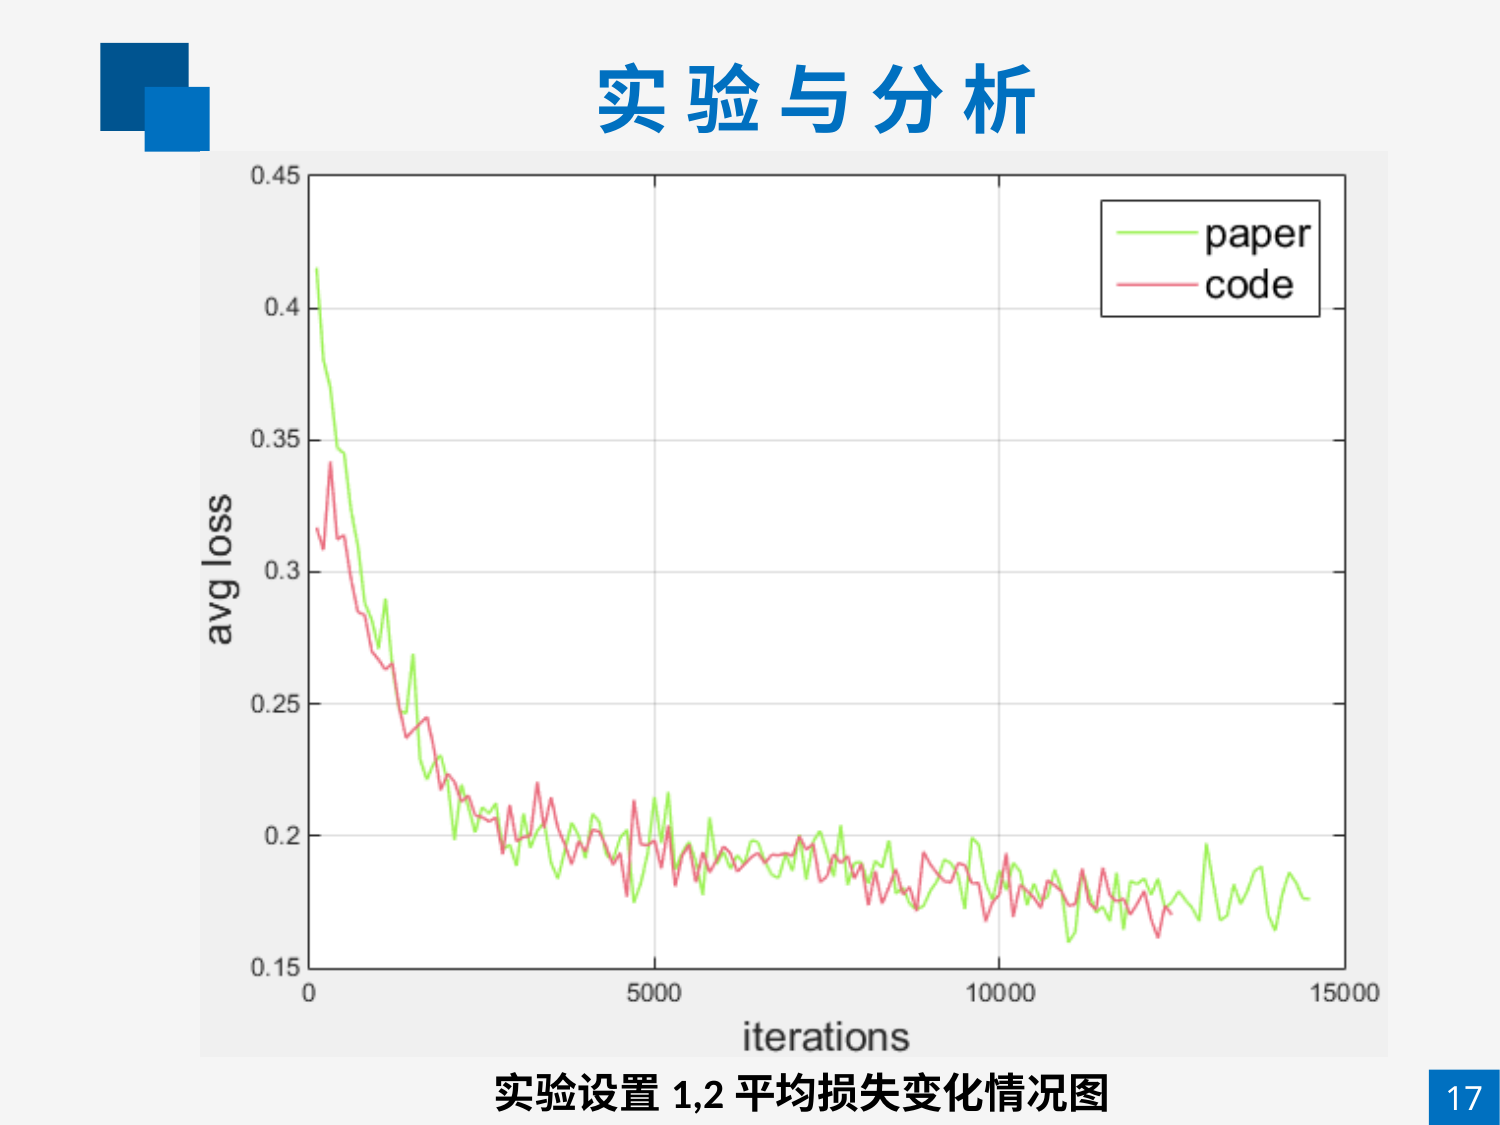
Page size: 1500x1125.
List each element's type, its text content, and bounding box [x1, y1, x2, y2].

text_box 实 验 与 分 析 [232, 45, 1400, 150]
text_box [199, 1069, 1500, 1125]
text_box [99, 42, 210, 153]
picture [200, 150, 1388, 1058]
